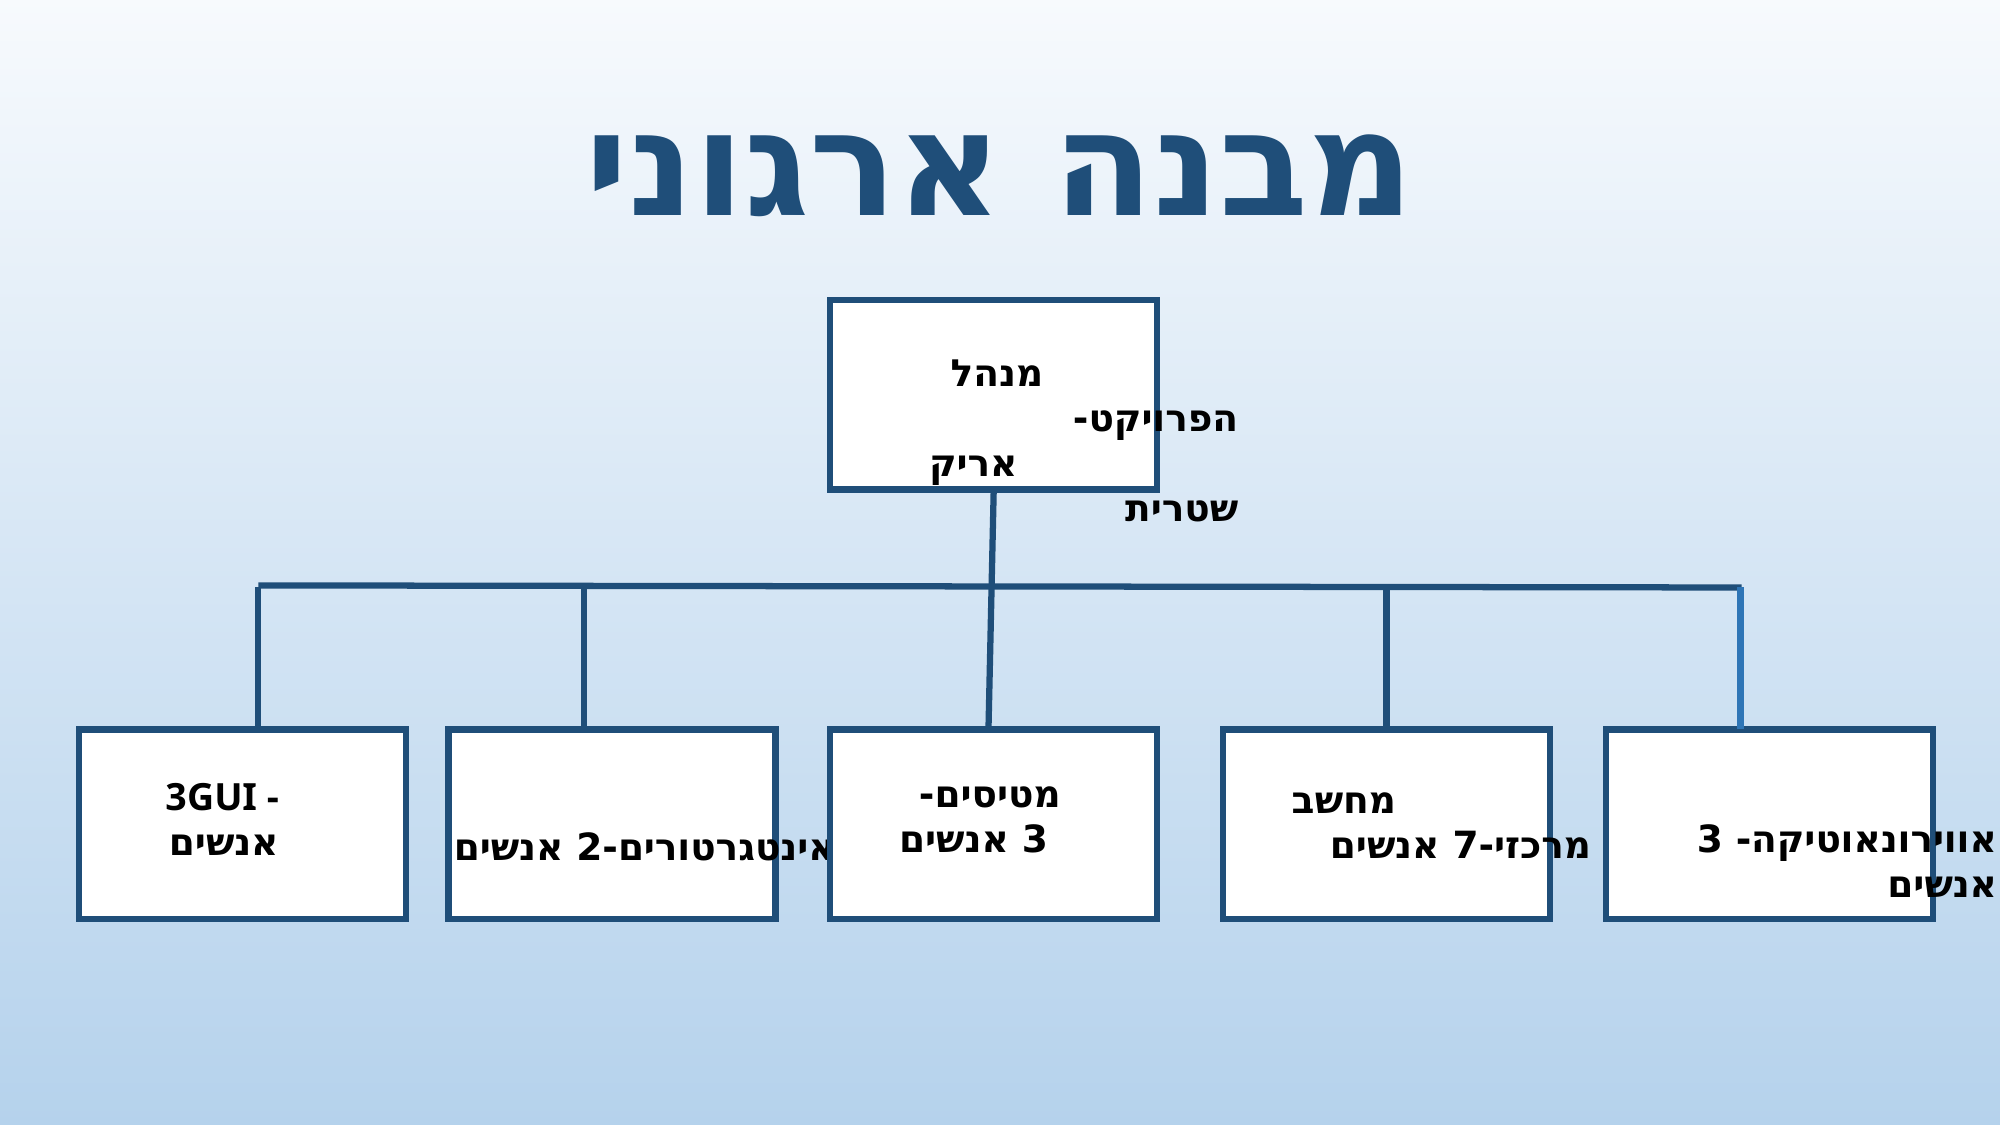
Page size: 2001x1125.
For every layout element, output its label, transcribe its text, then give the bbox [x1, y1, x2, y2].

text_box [78, 300, 2000, 960]
title מבנה ארגוני [137, 59, 1863, 278]
